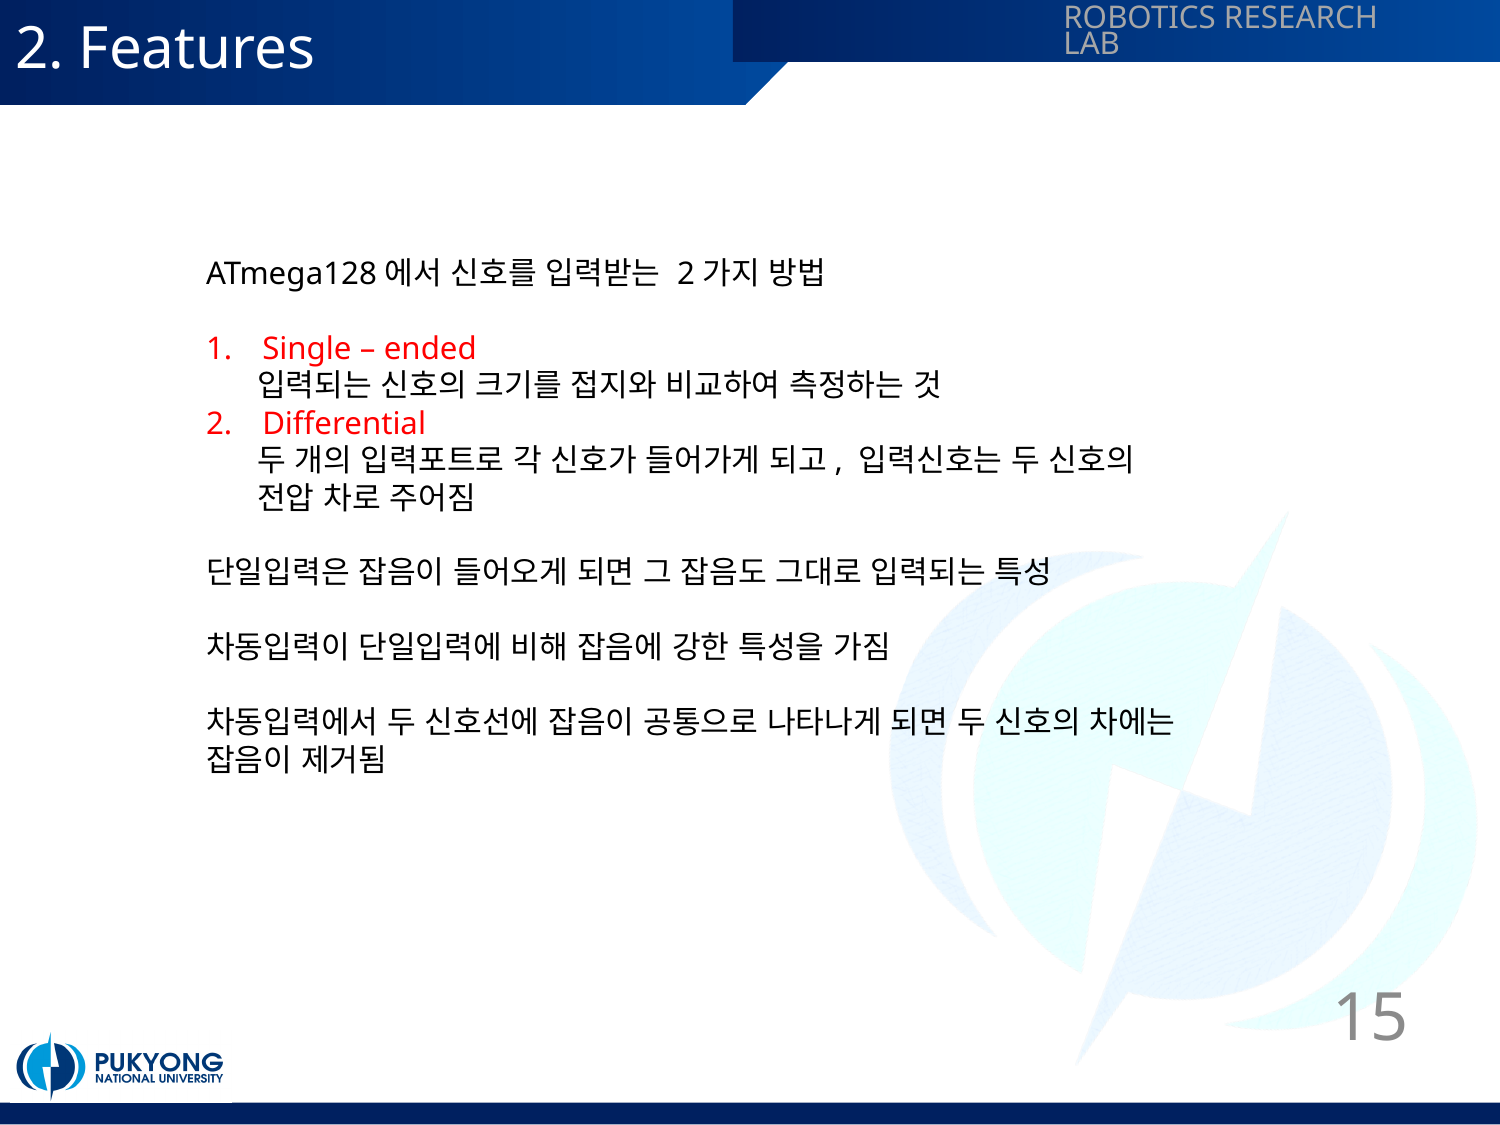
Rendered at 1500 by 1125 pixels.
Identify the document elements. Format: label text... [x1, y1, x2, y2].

slide_number 15 [1085, 988, 1424, 1049]
picture [10, 1030, 232, 1103]
text_box ATmega128에서 신호를 입력받는 2가지 방법 Single – ended 입력되는 신호의 크기를 접지와 비교하여 측정하는 것 Differential 두 개의 입력포트로 각 신호가 들어가게 되고, 입력신호는 두 신호의 전압 차로 주어짐 단일입력은 잡음이 들어오게 되면 그 잡음도 그대로 입력되는 특성 차동입력이 단일입력에 비해 잡음에 강한 특성을 가짐 차동입력에서 두 신호선에 잡음이 공통으로 나타나게 되면 두 신호의 차에는 잡음이 제거됨 [191, 245, 1238, 785]
title 2. Features [0, 12, 733, 88]
